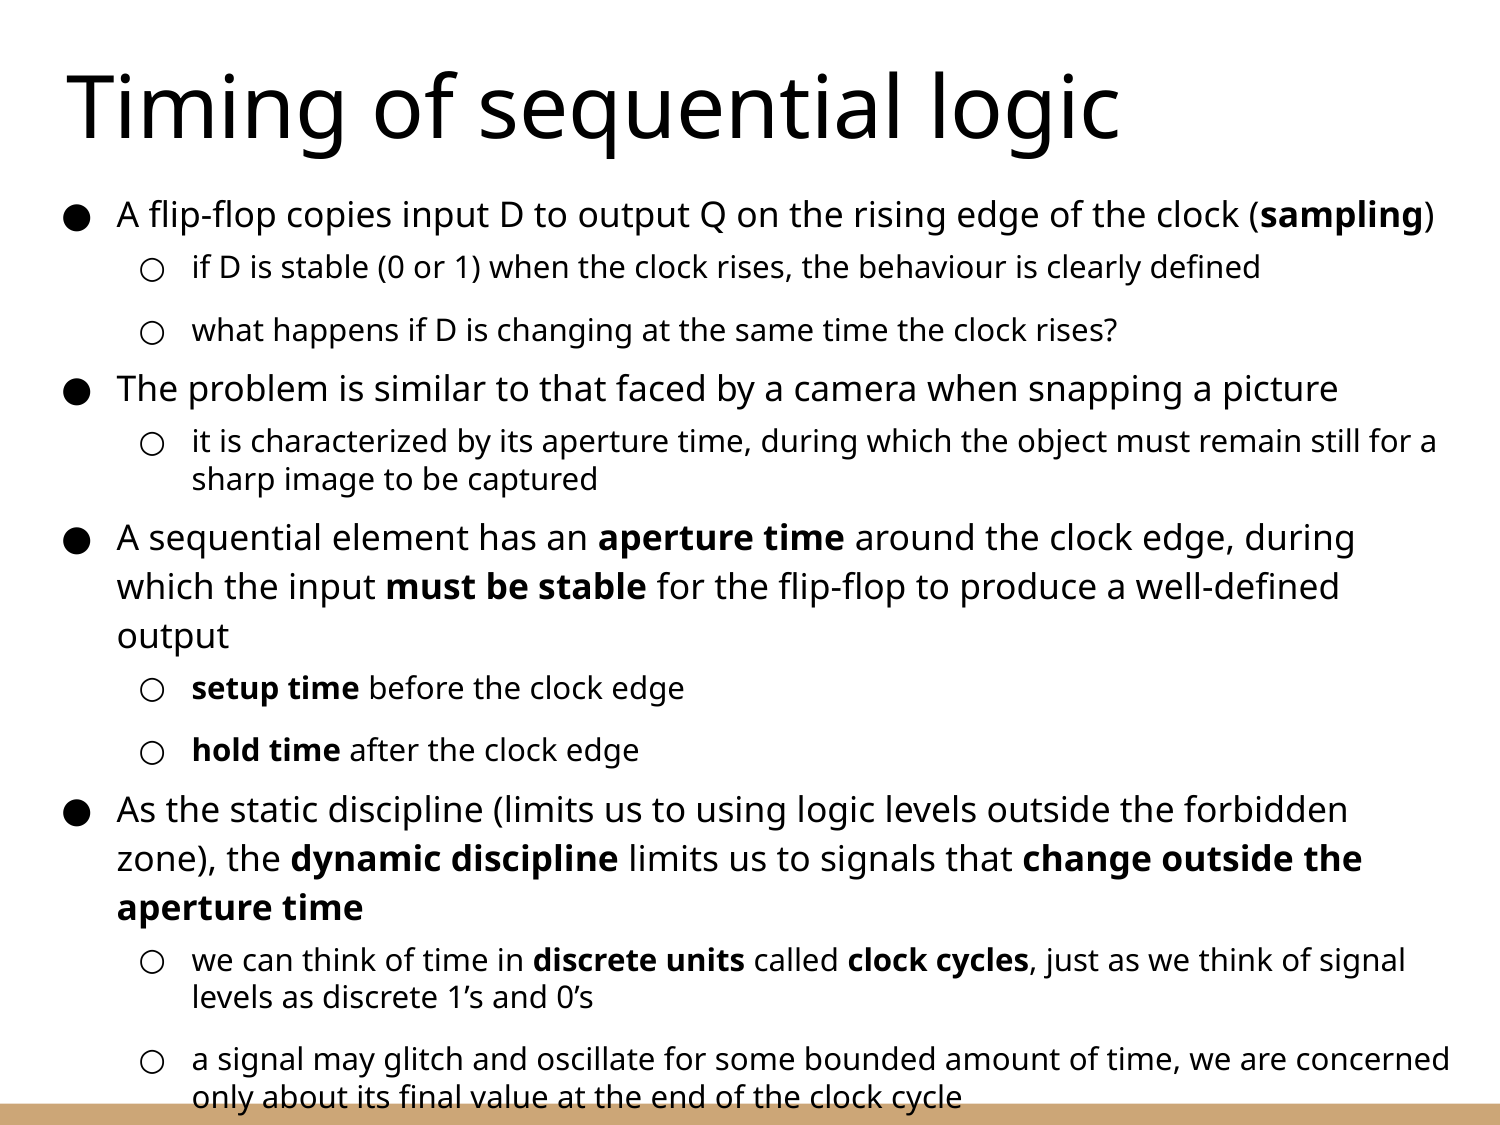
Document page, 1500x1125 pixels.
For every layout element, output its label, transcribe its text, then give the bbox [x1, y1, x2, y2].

list A flip-flop copies input D to output Q on the rising edge of the clock (sampling) if D is stable (0 or 1) when the clock rises, the behaviour is clearly defined what happens if D is changing at the same time the clock rises? The problem is similar to that faced by a camera when snapping a picture it is characterized by its aperture time, during which the object must remain still for a sharp image to be captured A sequential element has an aperture time around the clock edge, during which the input must be stable for the flip-flop to produce a well-defined output setup time before the clock edge hold time after the clock edge As the static discipline (limits us to using logic levels outside the forbidden zone), the dynamic discipline limits us to signals that change outside the aperture time we can think of time in discrete units called clock cycles, just as we think of signal levels as discrete 1’s and 0’s a signal may glitch and oscillate for some bounded amount of time, we are concerned only about its final value at the end of the clock cycle [26, 171, 1474, 1089]
title Timing of sequential logic [51, 69, 1449, 171]
